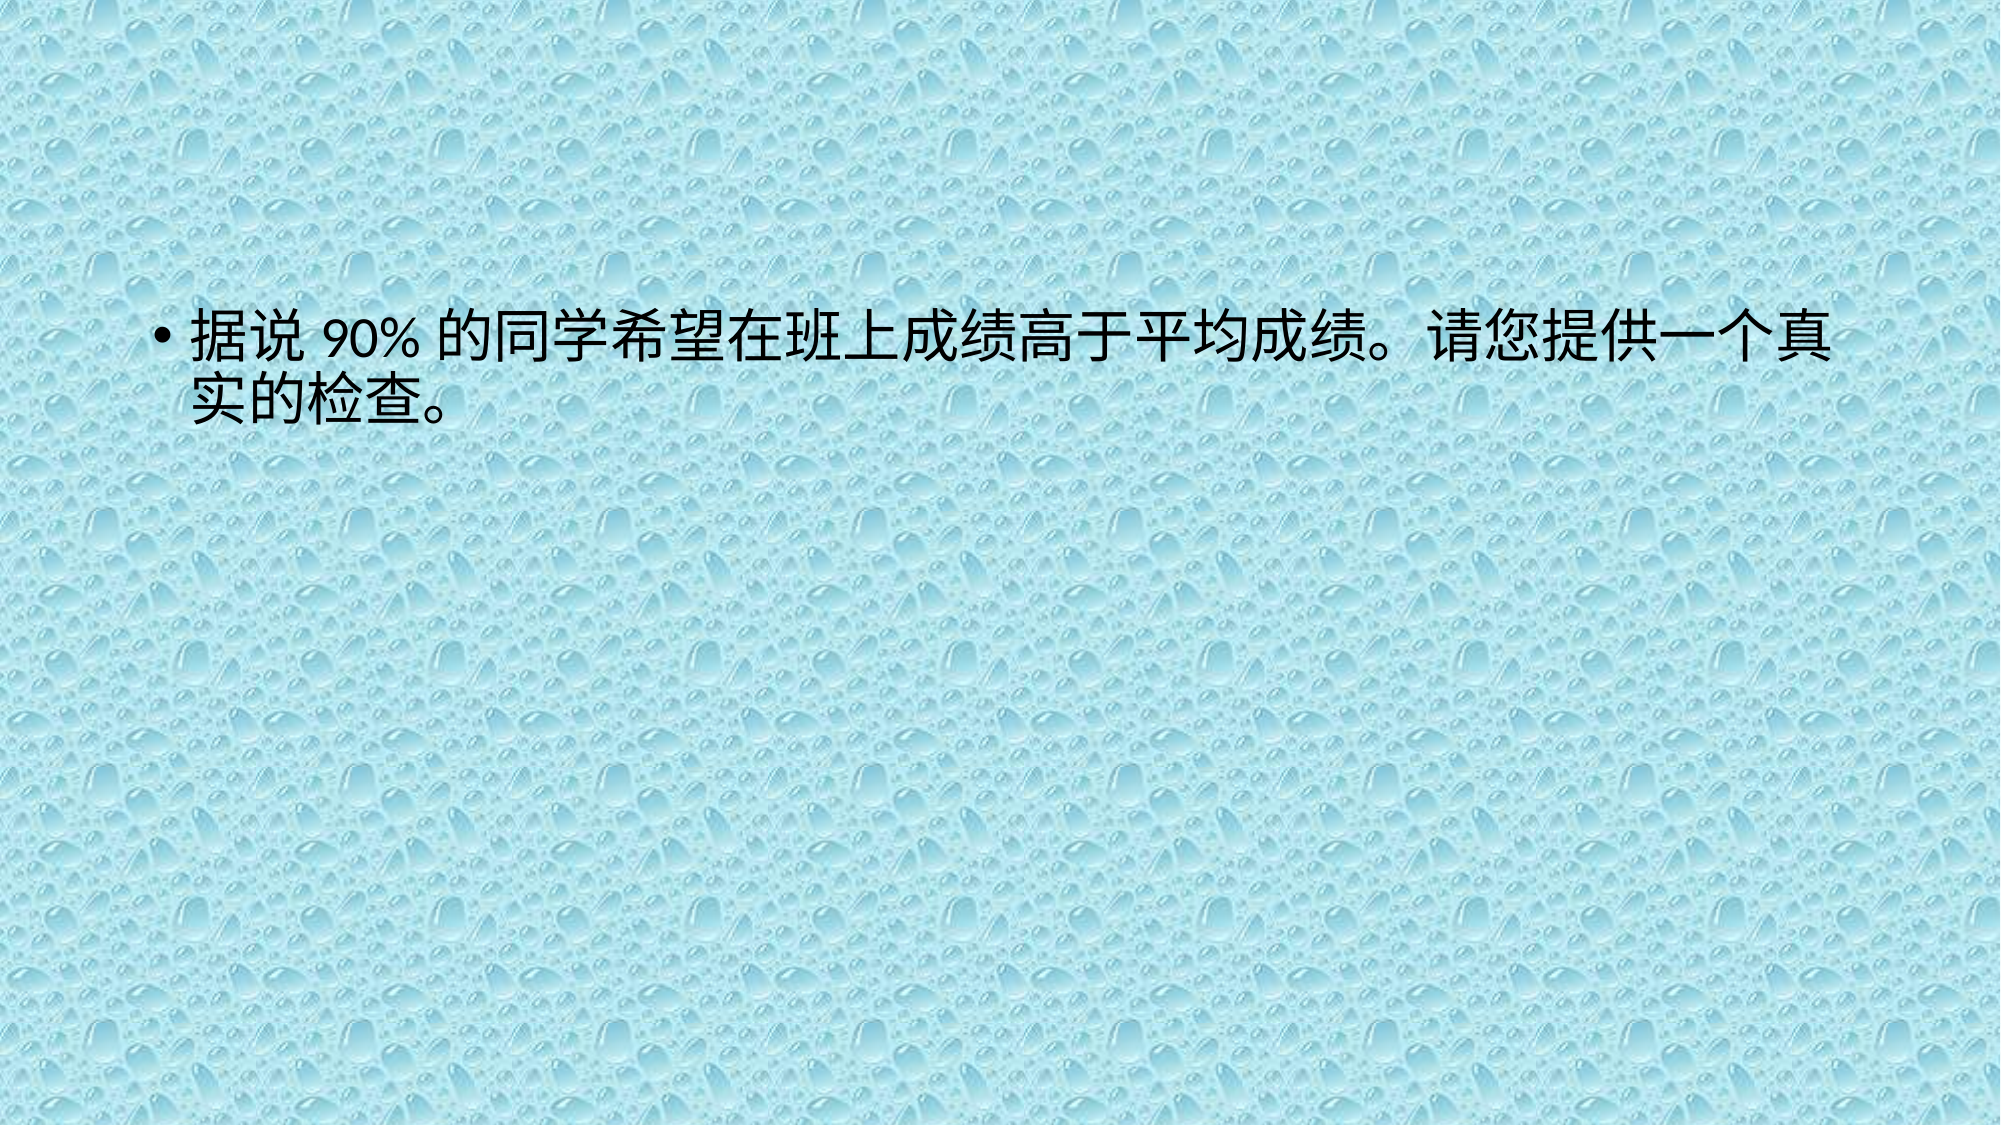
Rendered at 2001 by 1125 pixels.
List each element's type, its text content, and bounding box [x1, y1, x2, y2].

list 据说90%的同学希望在班上成绩高于平均成绩。请您提供一个真实的检查。 [137, 299, 1863, 1014]
picture [0, 0, 2001, 1125]
